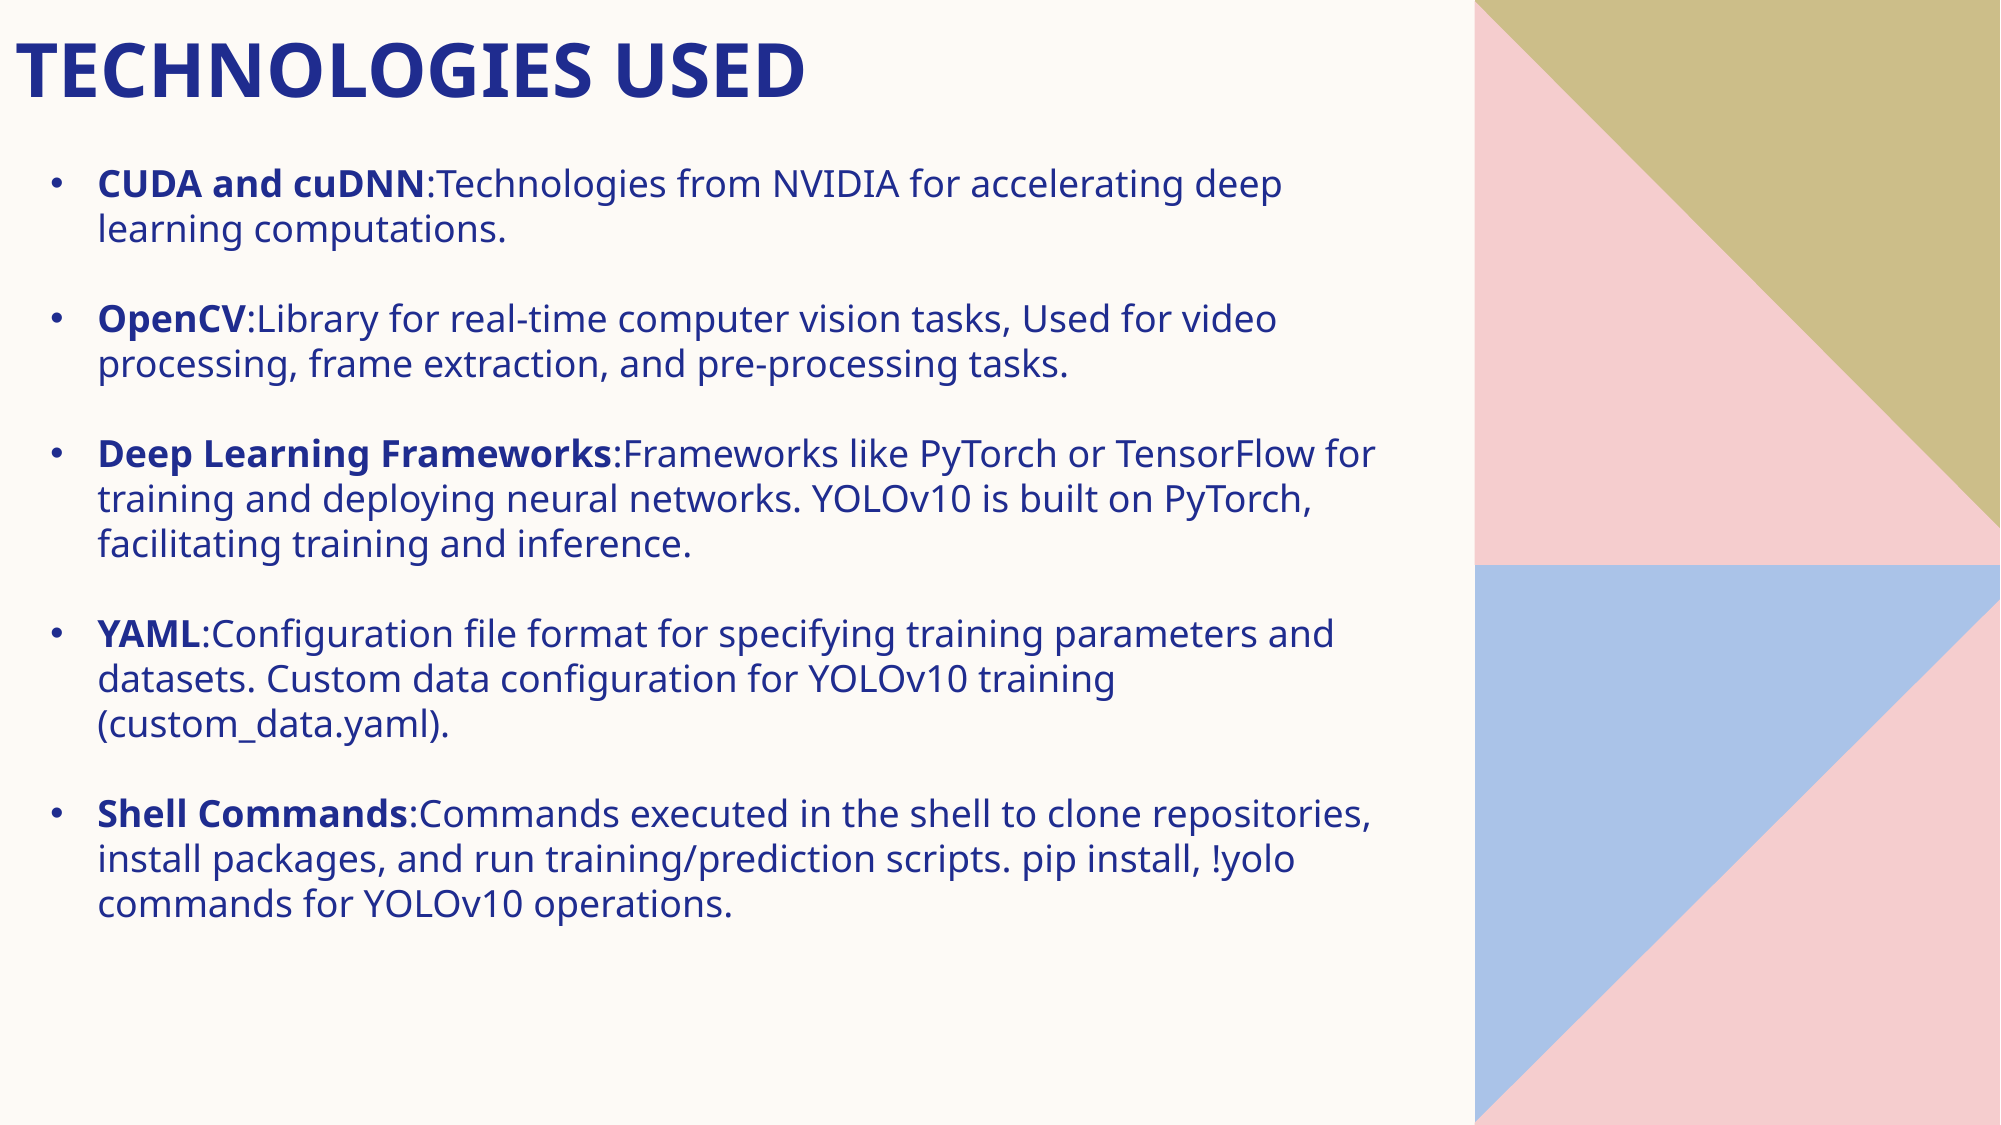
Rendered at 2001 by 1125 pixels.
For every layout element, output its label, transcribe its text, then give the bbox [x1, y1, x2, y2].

title Technologies used [0, 0, 1279, 113]
text_box CUDA and cuDNN:Technologies from NVIDIA for accelerating deep learning computations. OpenCV:Library for real-time computer vision tasks, Used for video processing, frame extraction, and pre-processing tasks. Deep Learning Frameworks:Frameworks like PyTorch or TensorFlow for training and deploying neural networks. YOLOv10 is built on PyTorch, facilitating training and inference. YAML:Configuration file format for specifying training parameters and datasets. Custom data configuration for YOLOv10 training (custom_data.yaml). Shell Commands:Commands executed in the shell to clone repositories, install packages, and run training/prediction scripts. pip install, !yolo commands for YOLOv10 operations. [35, 152, 1409, 978]
